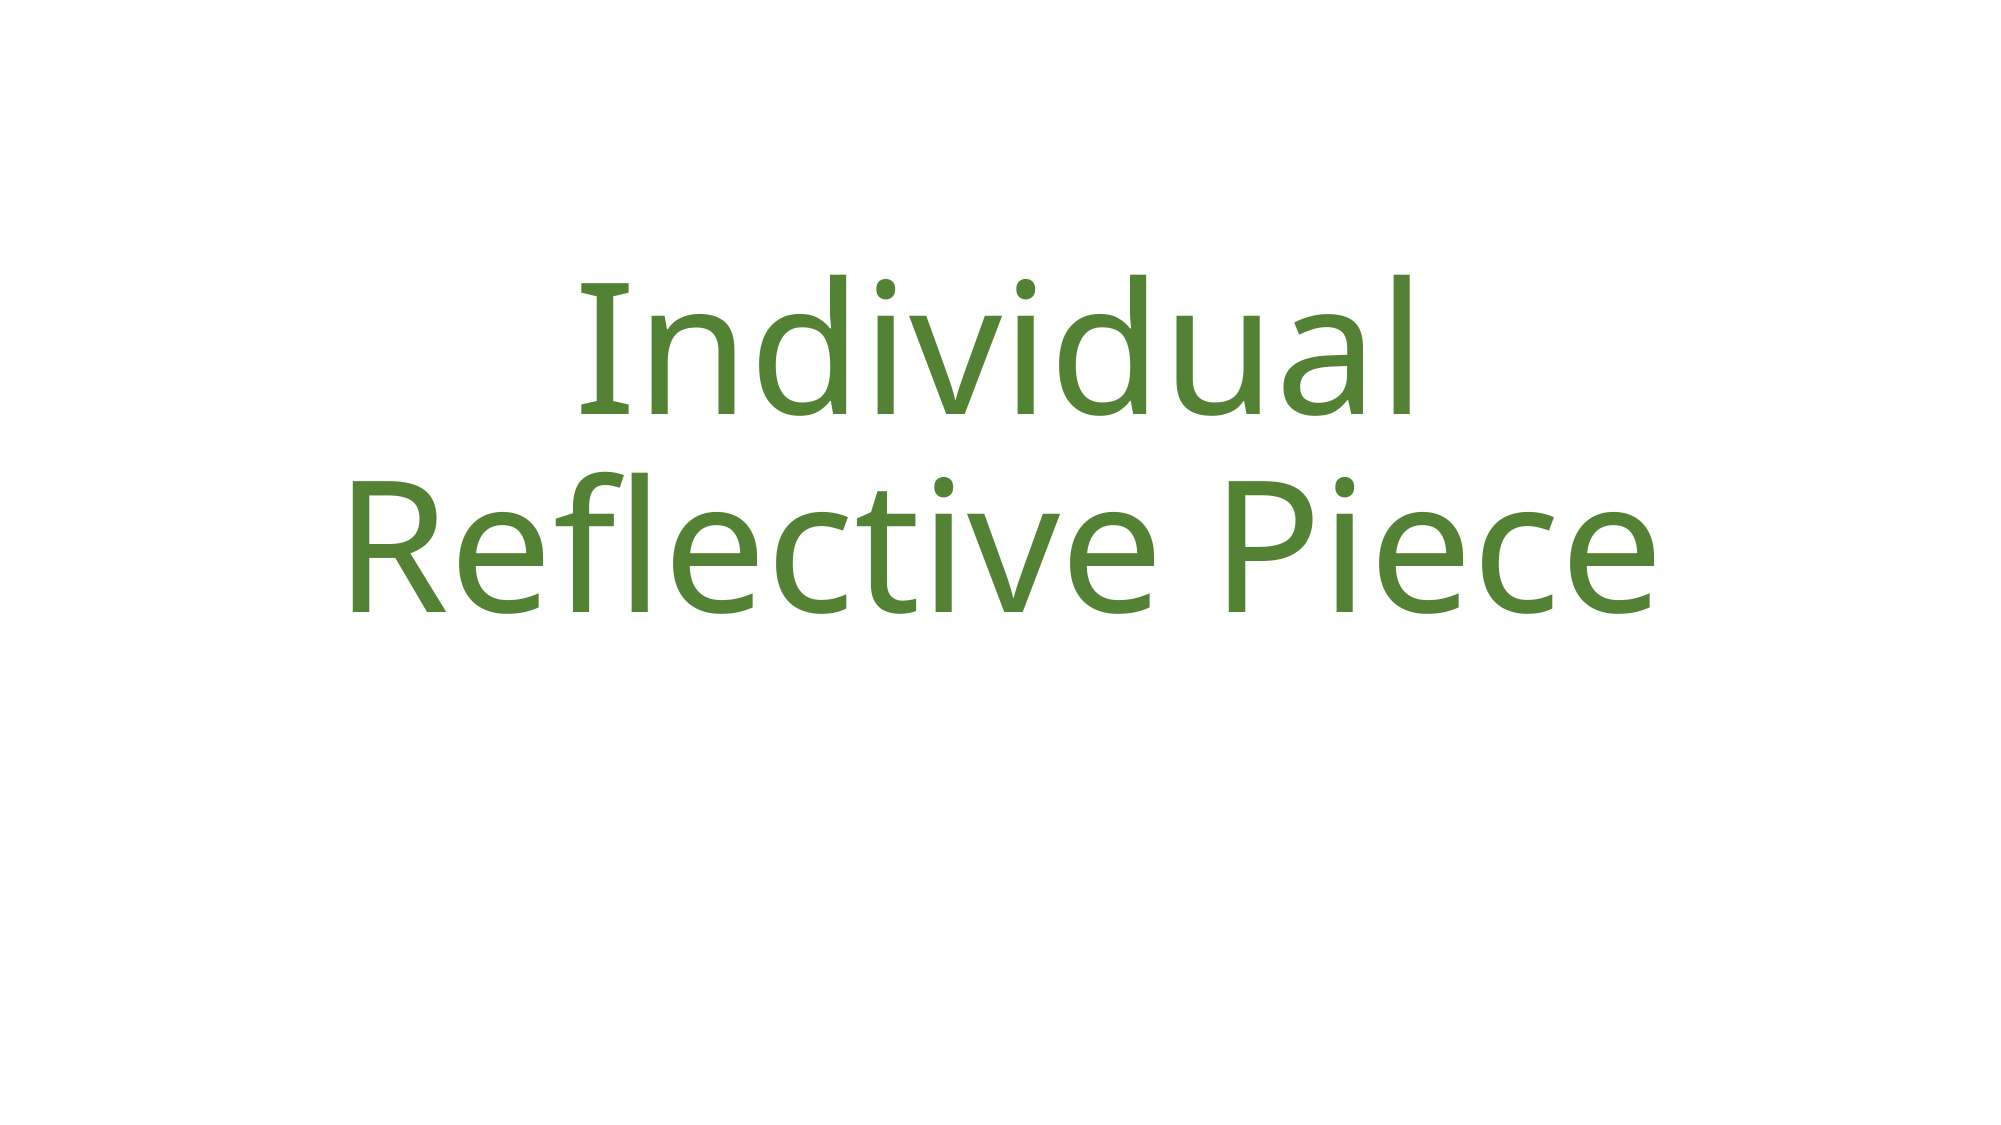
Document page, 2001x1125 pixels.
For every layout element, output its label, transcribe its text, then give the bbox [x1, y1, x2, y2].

title Individual Reflective Piece [137, 345, 1863, 563]
